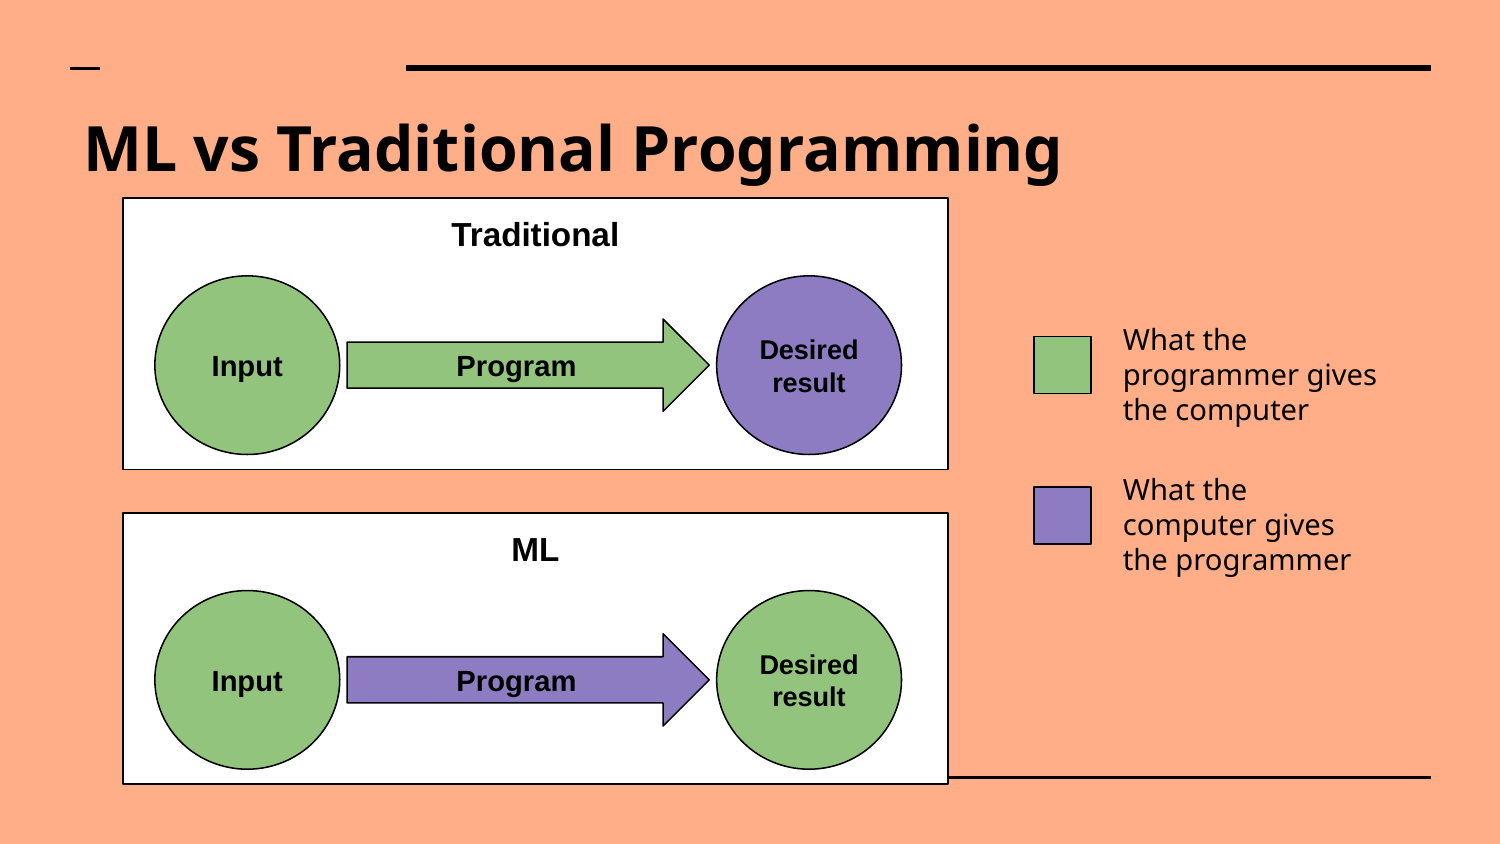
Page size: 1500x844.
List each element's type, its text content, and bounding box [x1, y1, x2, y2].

title ML vs Traditional Programming [68, 94, 1432, 199]
text_box What the computer gives the programmer [1107, 456, 1395, 575]
text_box Input [154, 275, 340, 455]
text_box Desired result [716, 275, 902, 455]
text_box Input [154, 590, 340, 770]
text_box [1034, 336, 1091, 394]
text_box Program [347, 319, 710, 412]
text_box Desired result [716, 590, 902, 770]
text_box Traditional [122, 199, 949, 470]
text_box Program [347, 633, 710, 727]
text_box [1034, 487, 1091, 545]
text_box ML [122, 512, 949, 785]
text_box What the programmer gives the computer [1107, 306, 1395, 424]
